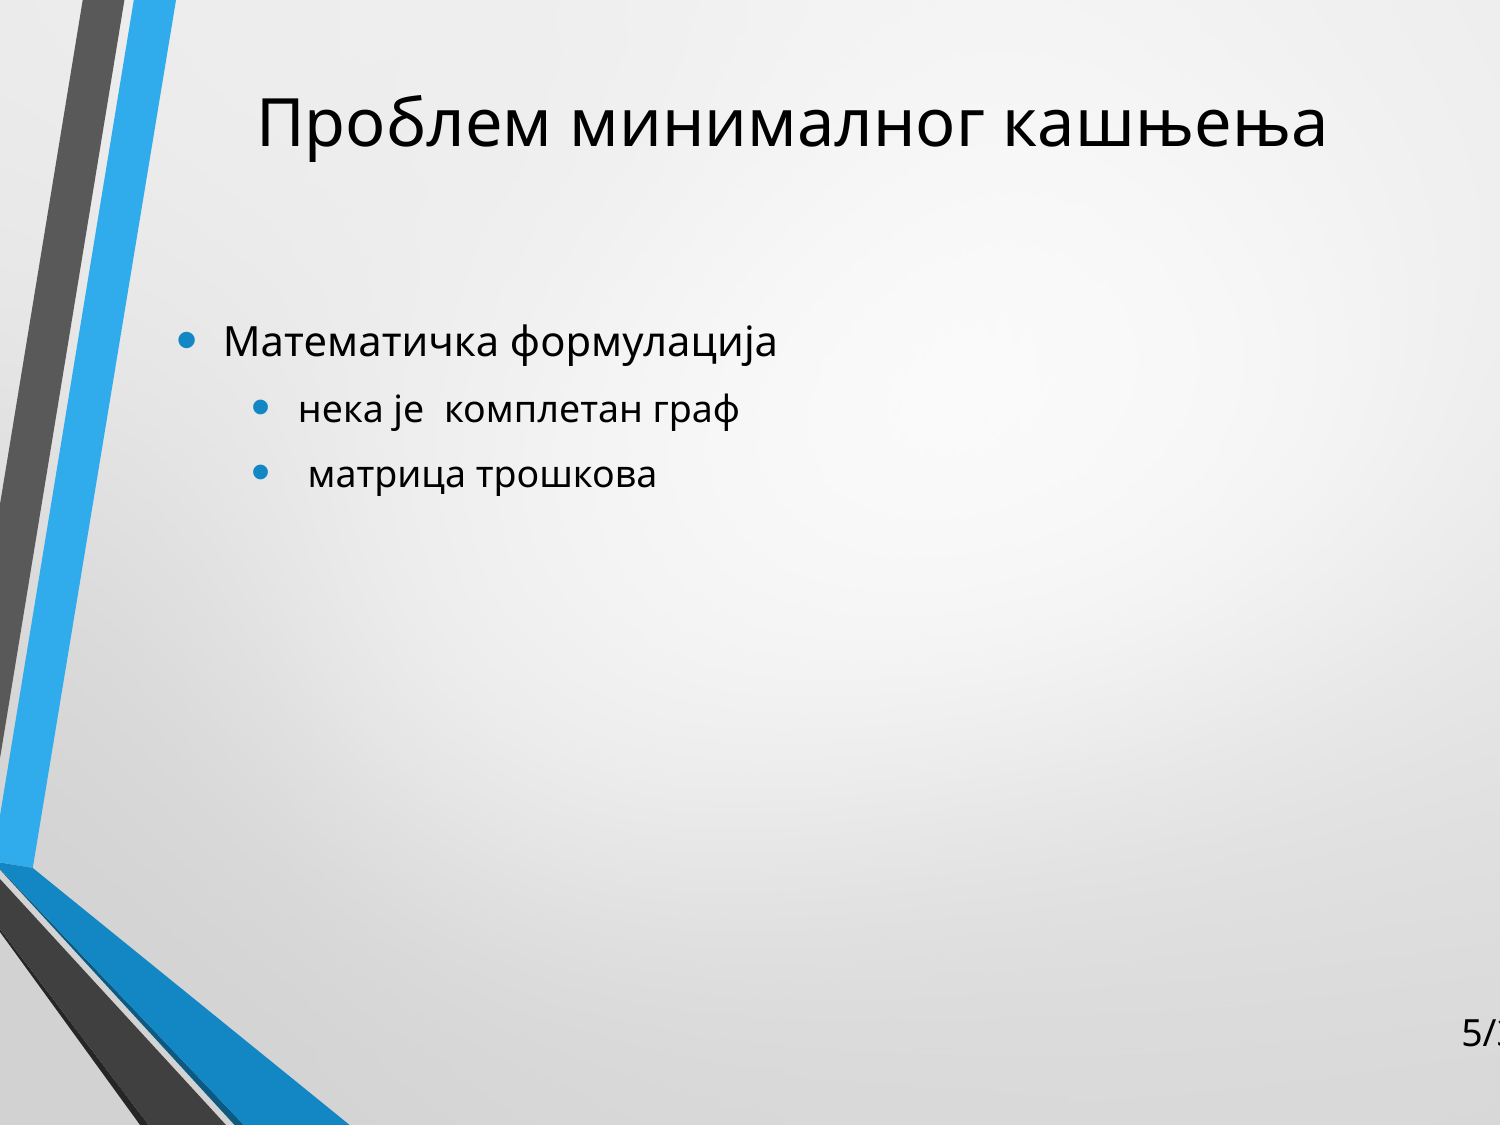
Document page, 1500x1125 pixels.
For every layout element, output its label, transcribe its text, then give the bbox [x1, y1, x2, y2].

title Проблем минималног кашњења [161, 0, 1425, 240]
